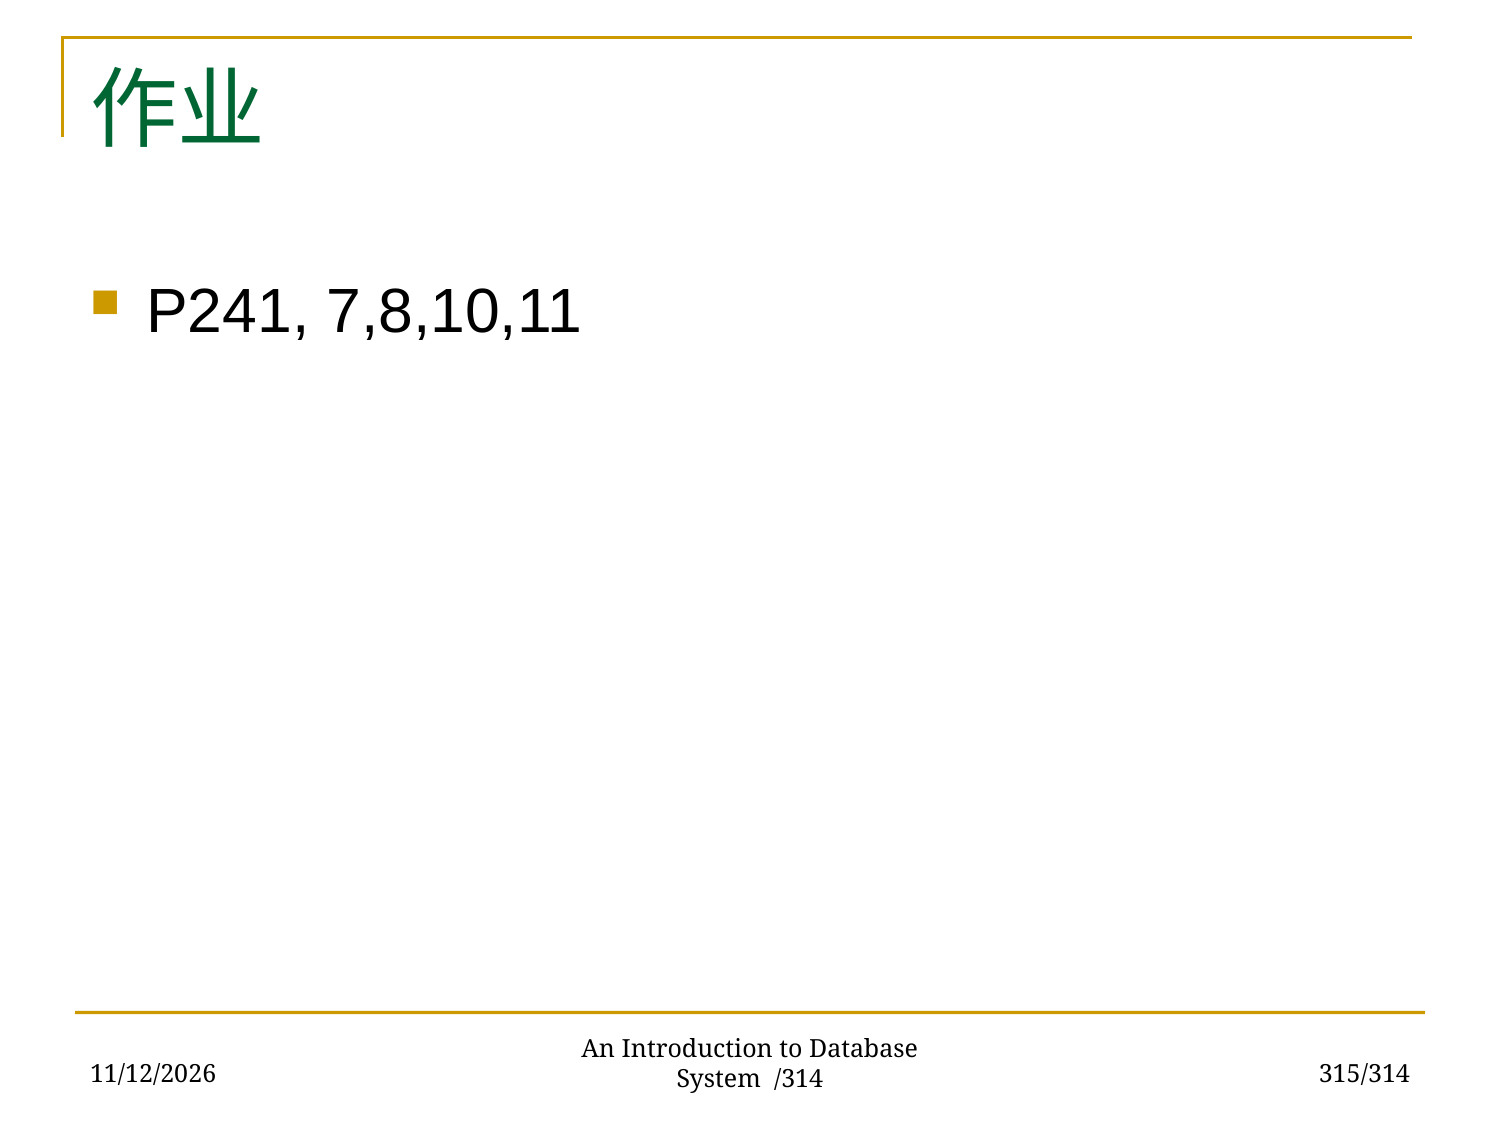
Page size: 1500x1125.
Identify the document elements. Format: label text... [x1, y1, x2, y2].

slide_number 315/314 [1074, 1024, 1425, 1100]
title 作业 [75, 45, 1425, 233]
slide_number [75, 1024, 425, 1100]
list P241, 7,8,10,11 [75, 262, 1425, 1006]
footer An Introduction to Database System /314 [512, 1025, 988, 1100]
